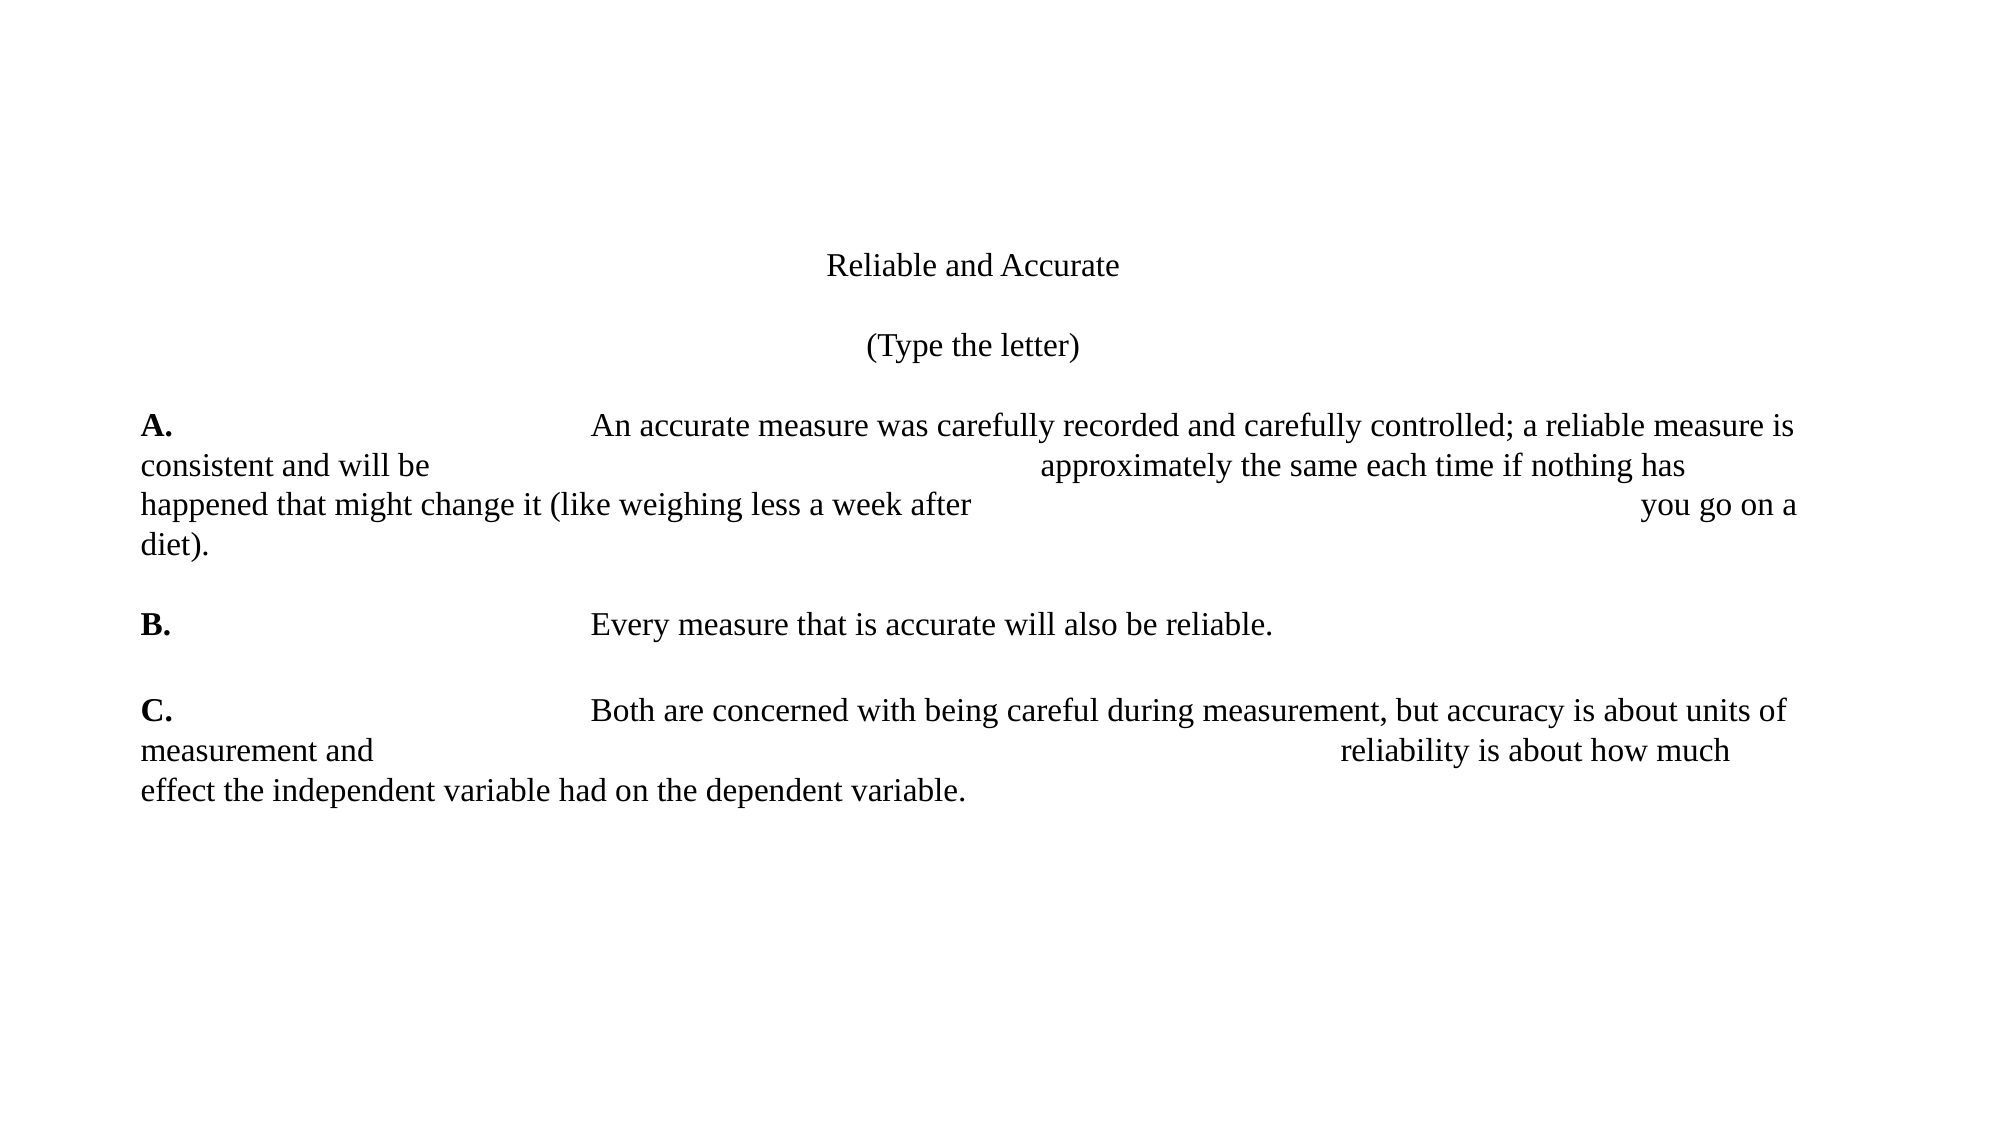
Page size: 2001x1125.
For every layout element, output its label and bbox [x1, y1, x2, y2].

text_box [0, 0, 1995, 989]
